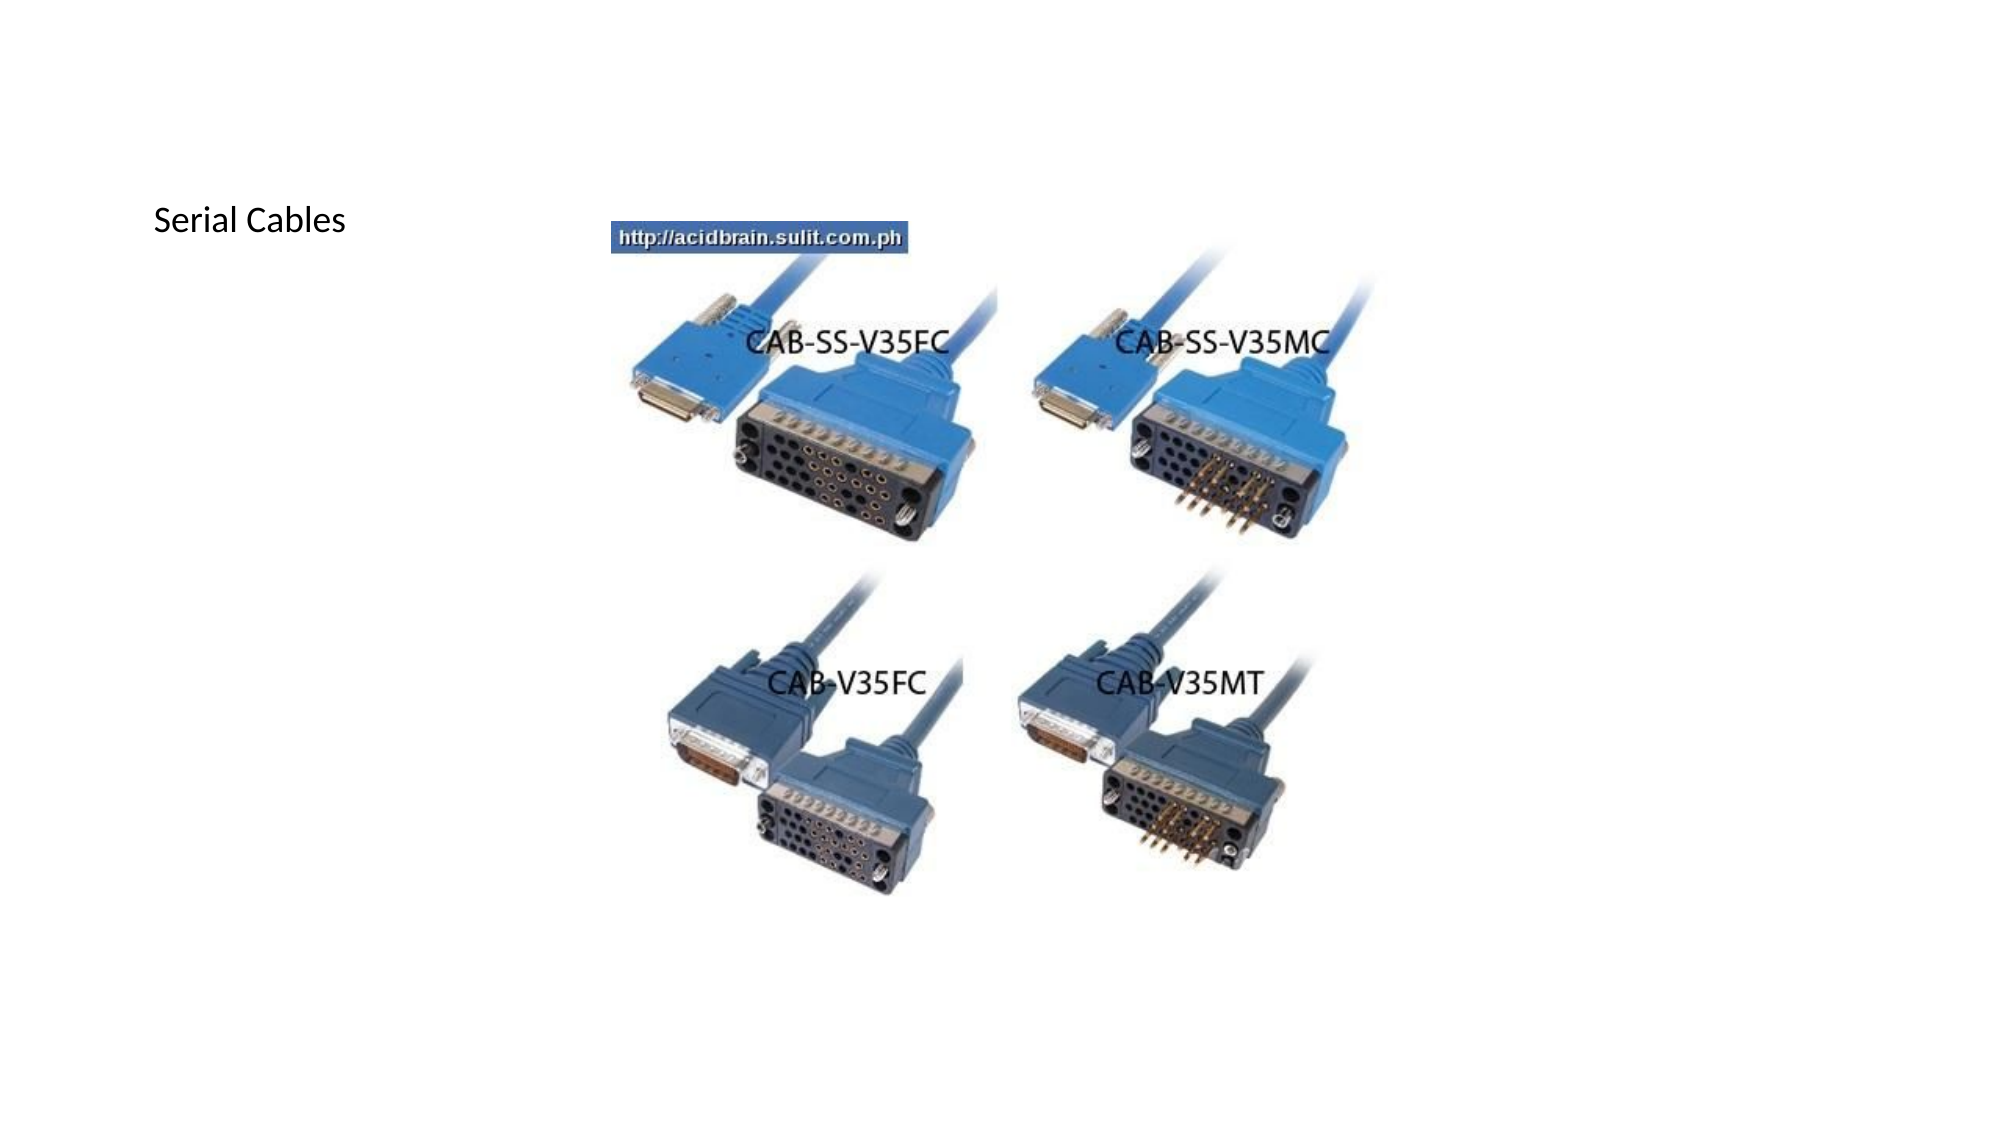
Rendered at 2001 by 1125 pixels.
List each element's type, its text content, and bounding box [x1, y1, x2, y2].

picture [611, 221, 1389, 904]
text_box Serial Cables [139, 187, 387, 248]
